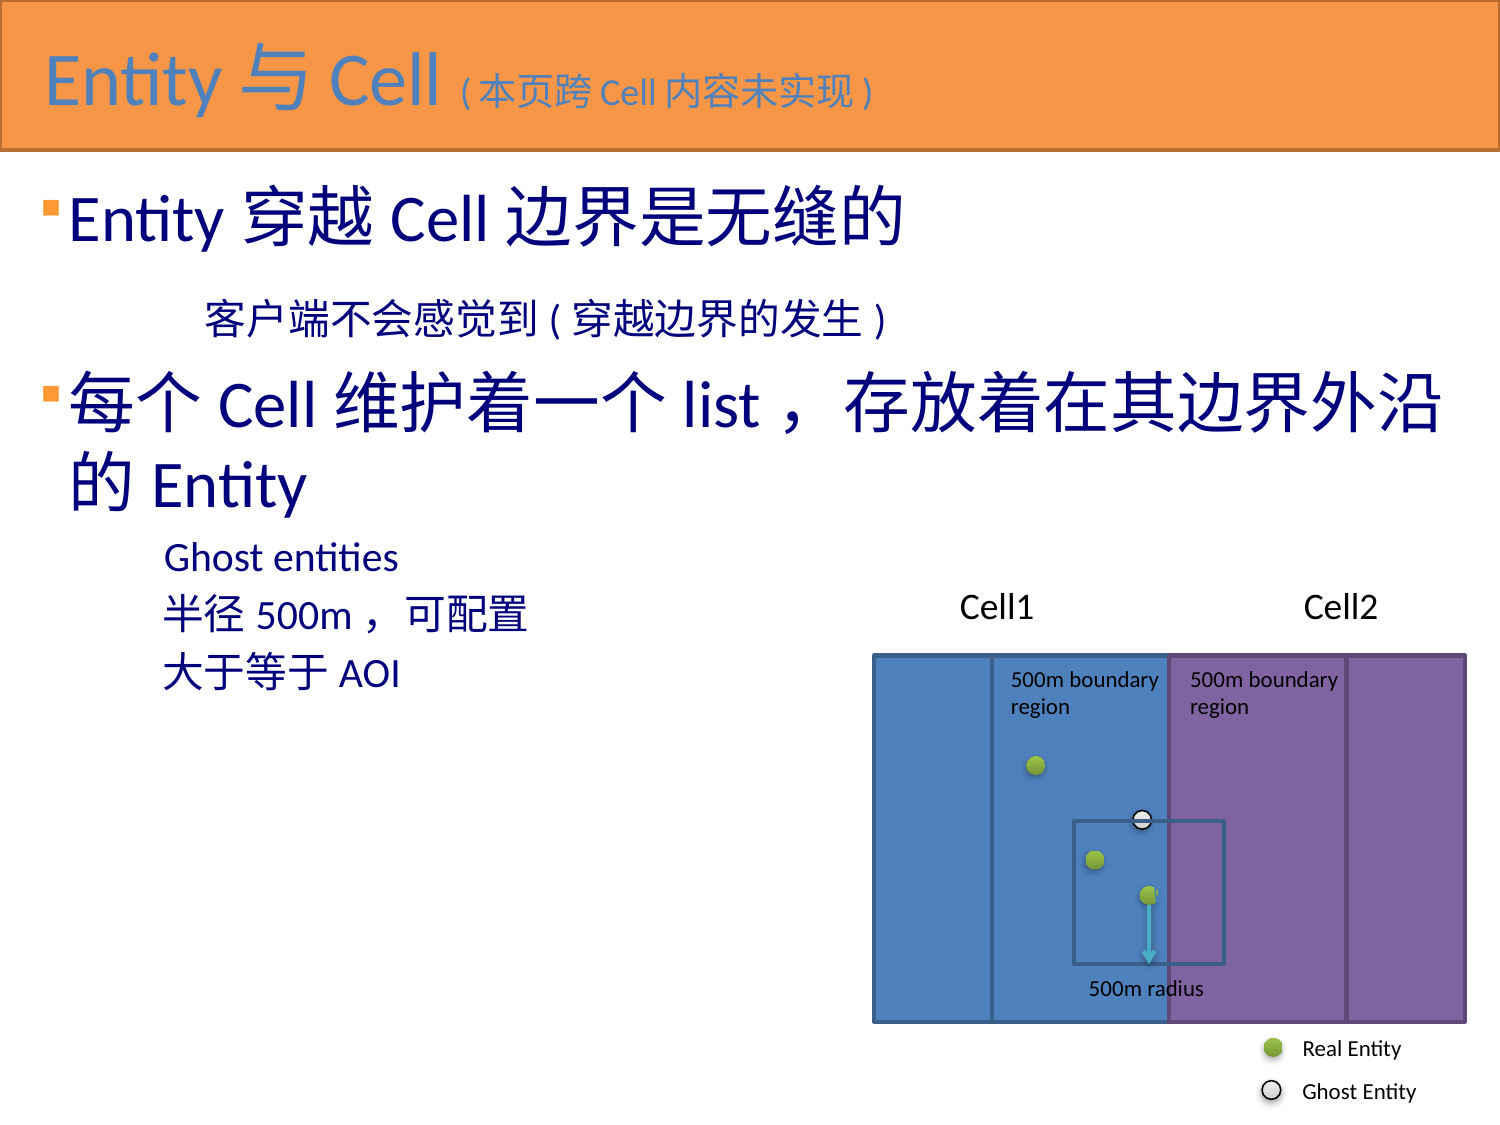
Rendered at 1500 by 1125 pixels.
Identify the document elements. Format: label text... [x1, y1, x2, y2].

text_box [872, 653, 990, 1024]
text_box 500m boundary region [996, 656, 1175, 727]
text_box Real Entity [1282, 1025, 1478, 1069]
text_box [1263, 1038, 1282, 1058]
text_box [1261, 1079, 1282, 1101]
text_box 500m radius [1074, 965, 1254, 1008]
title Entity属性的发布 – CELL_PRIVATE [1151, 898, 1161, 952]
text_box [0, 0, 1500, 152]
text_box 500m boundary region [1175, 656, 1355, 727]
title Entity与Cell (本页跨Cell内容未实现) [29, 21, 1188, 129]
text_box Ghost Entity [1287, 1068, 1483, 1112]
text_box [1167, 727, 1349, 1024]
text_box Cell1 [944, 574, 1052, 634]
text_box [1132, 809, 1153, 819]
text_box [1349, 653, 1467, 1024]
text_box [1072, 819, 1226, 966]
text_box Entity穿越Cell边界是无缝的 客户端不会感觉到(穿越边界的发生) 每个Cell维护着一个list，存放着在其边界外沿的Entity Ghost entities 半径500m，可配置 大于等于AOI [30, 172, 1466, 1066]
text_box Cell2 [1288, 574, 1396, 634]
text_box [990, 653, 1167, 1024]
text_box [1026, 756, 1046, 776]
